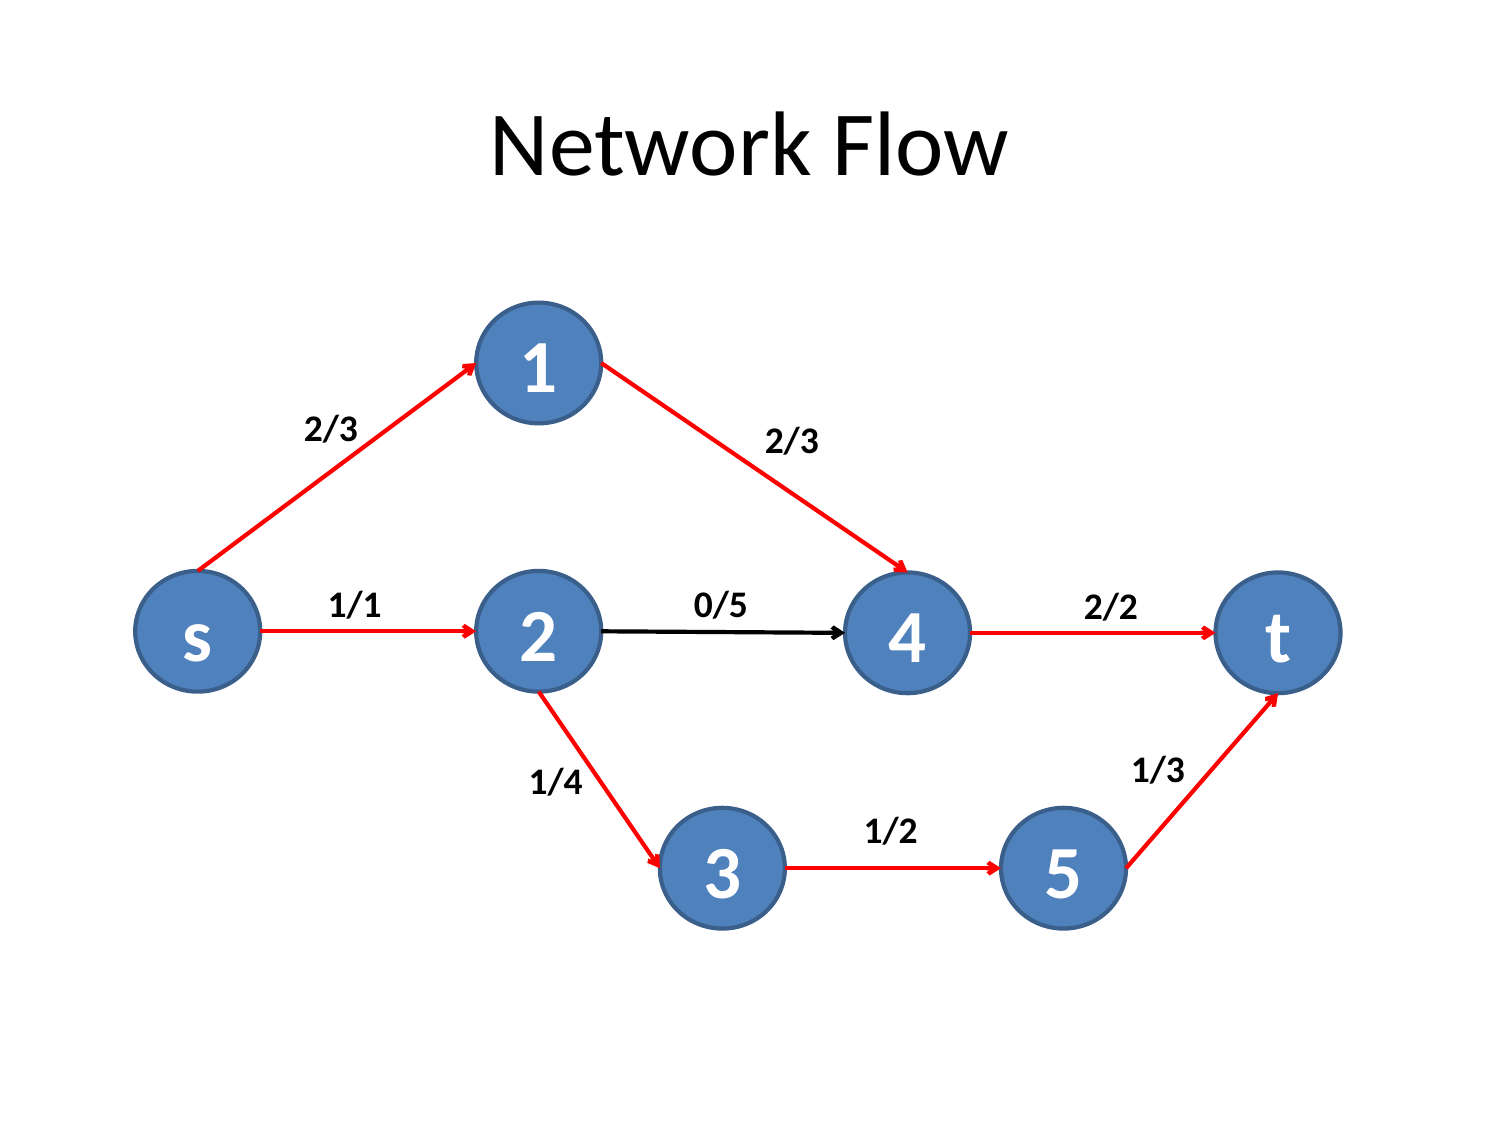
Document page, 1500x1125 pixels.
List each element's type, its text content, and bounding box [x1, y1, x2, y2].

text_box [134, 302, 1341, 929]
title Network Flow [75, 45, 1425, 233]
